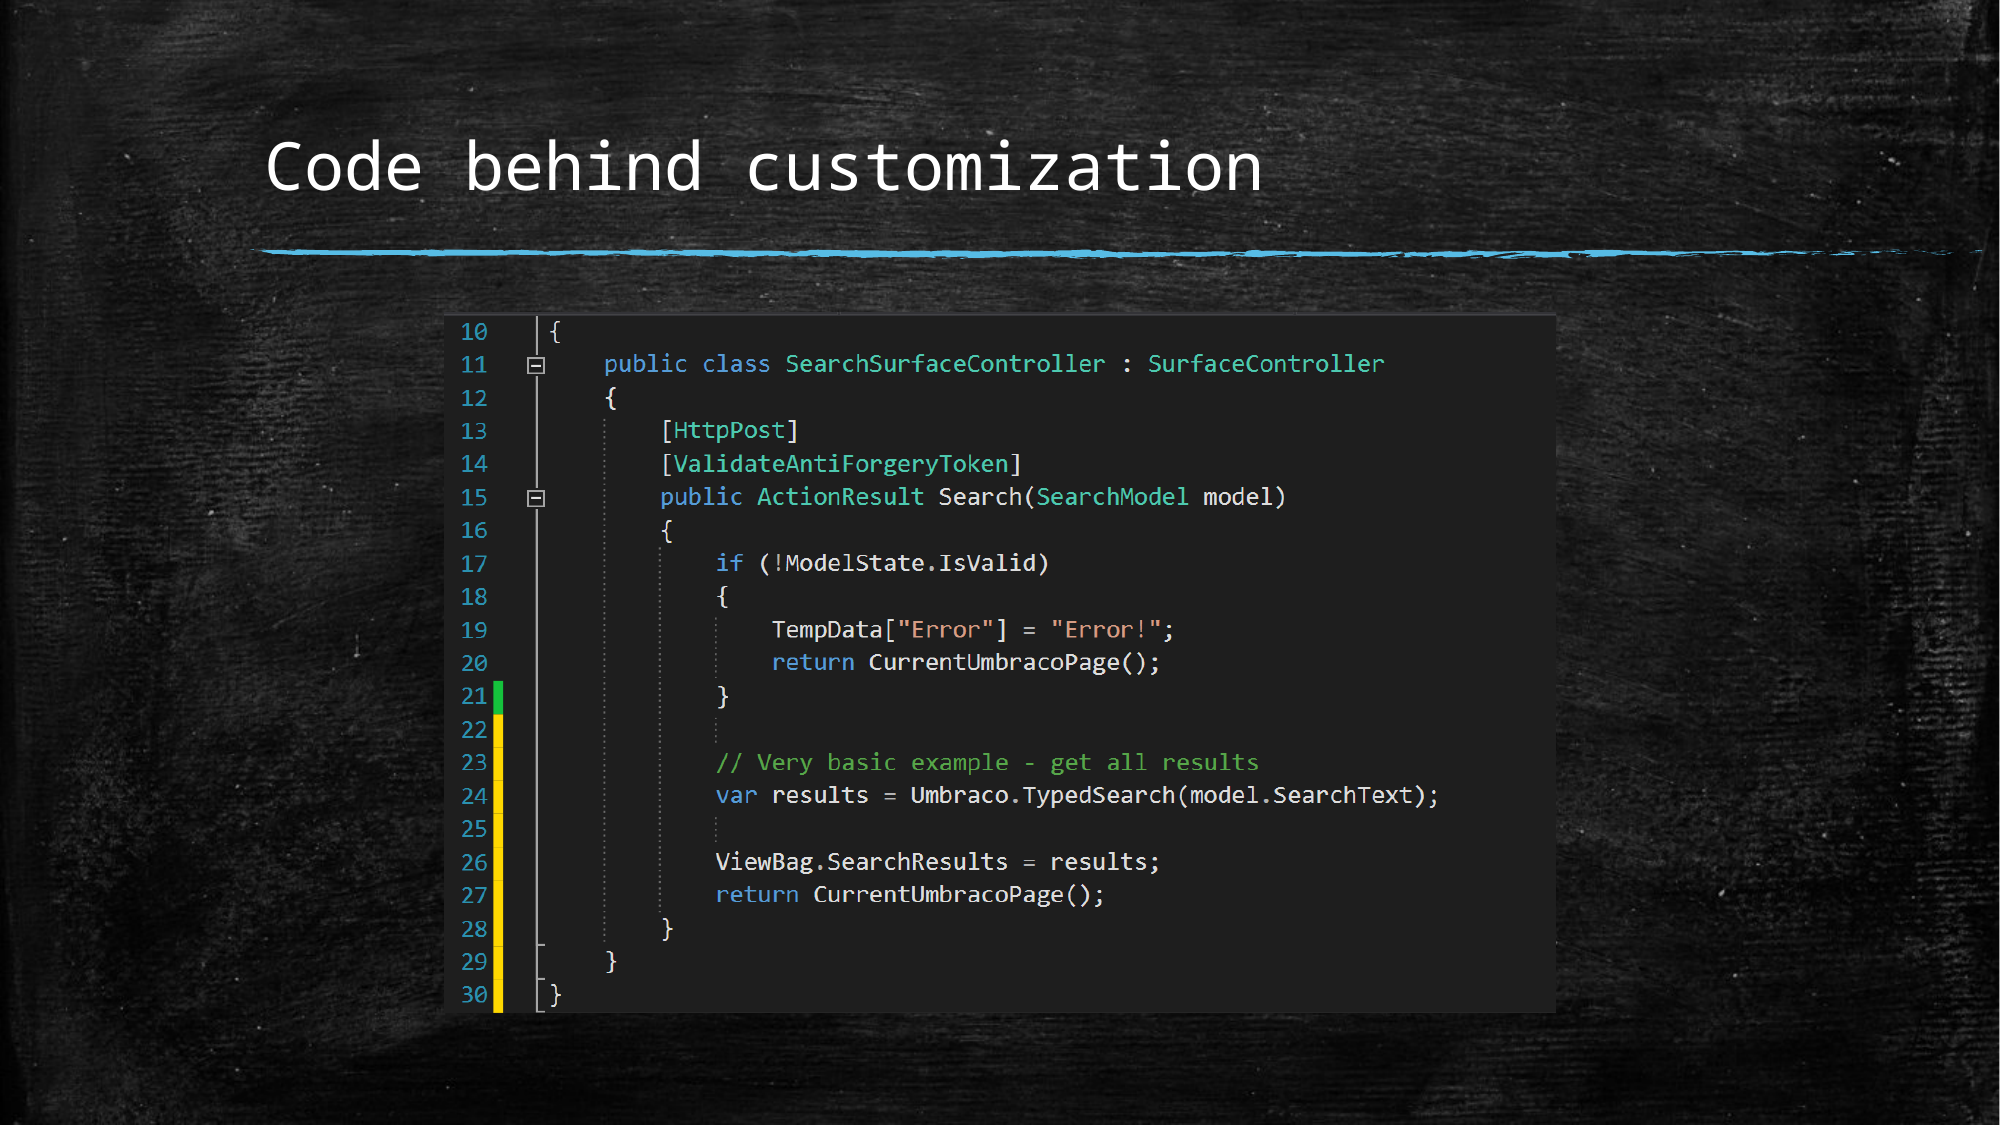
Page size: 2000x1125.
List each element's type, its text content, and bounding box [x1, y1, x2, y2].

title Code behind customization [249, 45, 1750, 213]
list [444, 312, 1556, 1013]
